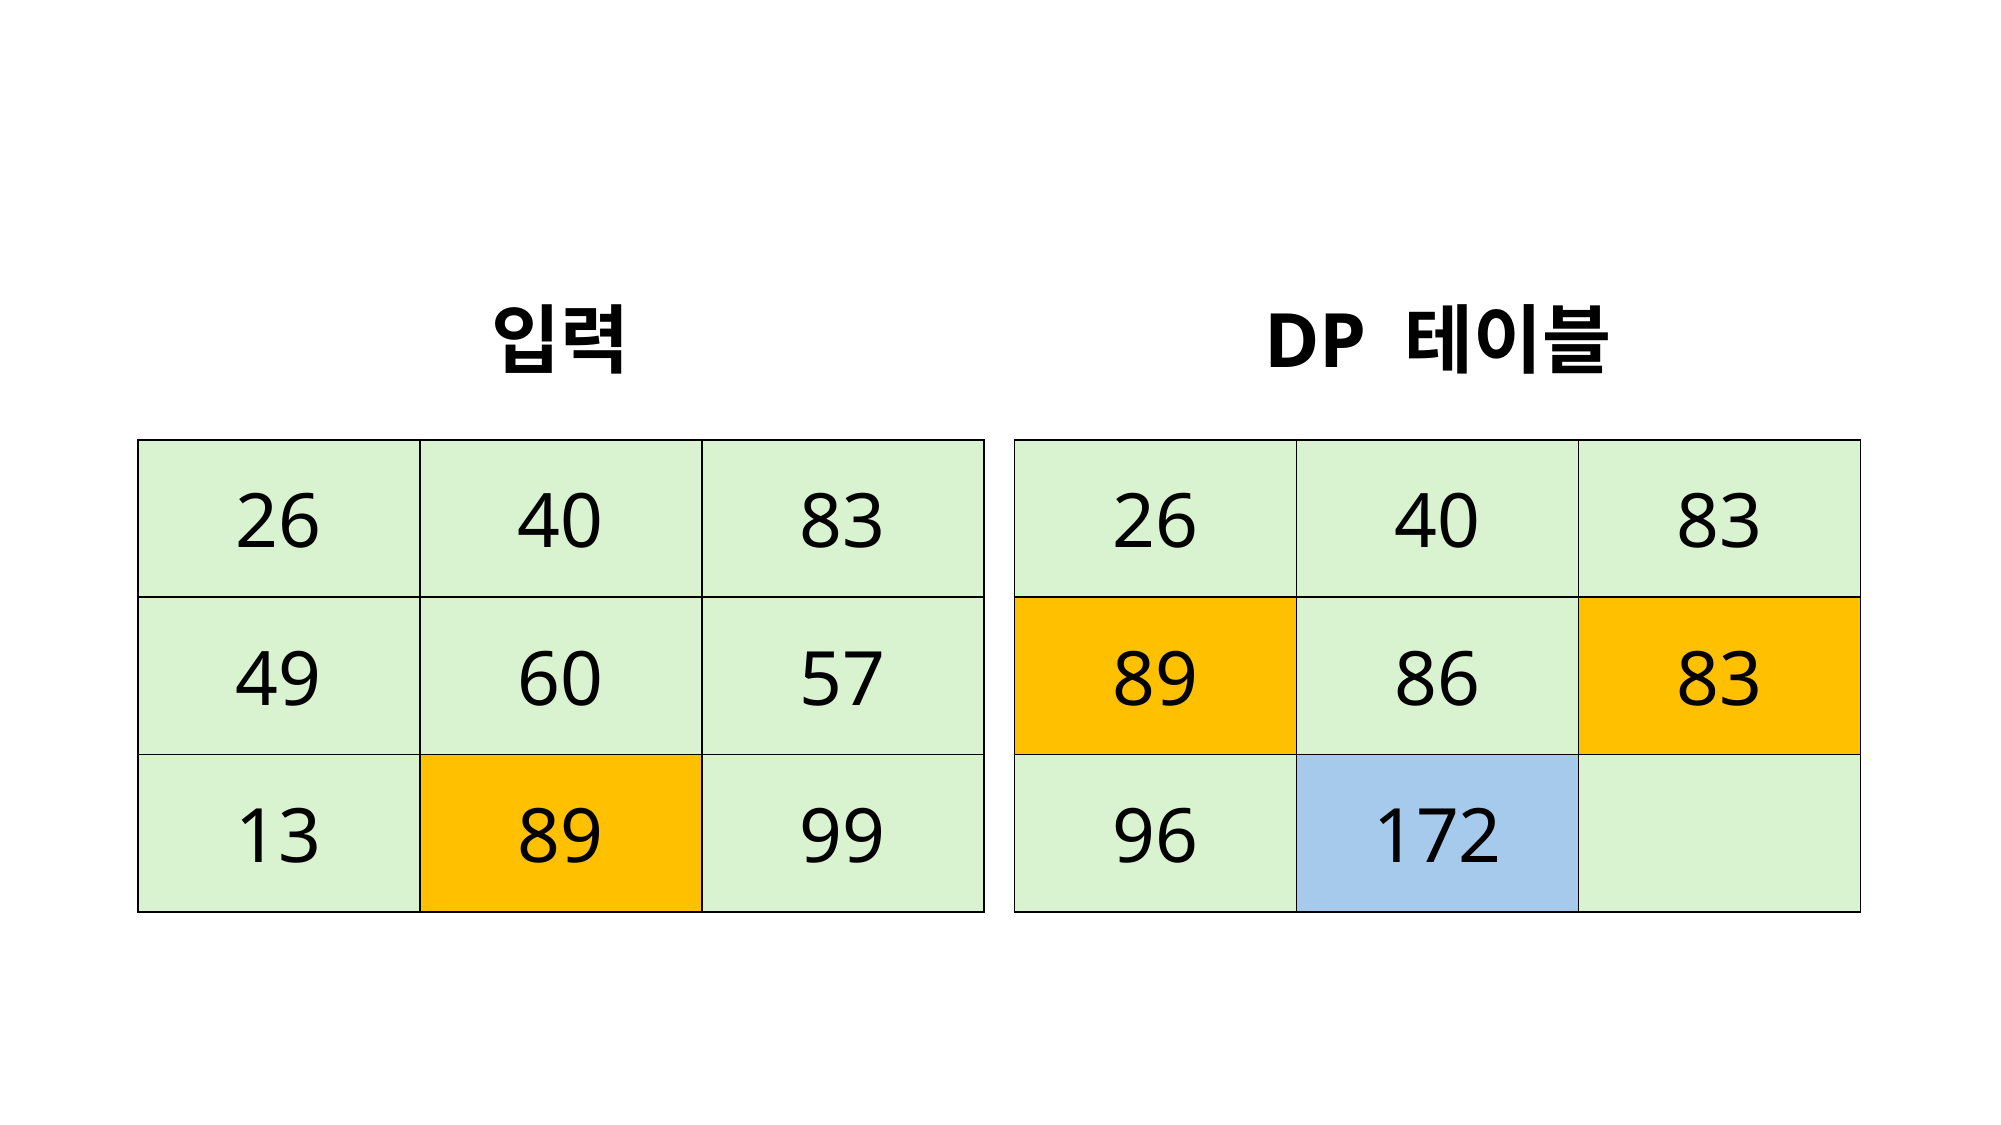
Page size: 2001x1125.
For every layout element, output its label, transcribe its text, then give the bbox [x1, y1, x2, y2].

table_header 26 [1015, 441, 1296, 596]
list DP 테이블 [1012, 275, 1863, 411]
table_cell 99 [703, 755, 983, 911]
table_cell 60 [421, 598, 701, 754]
table_header 40 [1297, 441, 1578, 596]
table_cell 172 [1297, 755, 1578, 911]
list 입력 [137, 275, 984, 411]
table_header 40 [421, 441, 701, 596]
table_cell 86 [1297, 598, 1578, 754]
table_cell [1579, 755, 1860, 911]
table_cell 13 [139, 755, 419, 911]
table_header 26 [139, 441, 419, 596]
table_header 83 [1579, 441, 1860, 596]
table_cell 96 [1015, 755, 1296, 911]
table_cell 49 [139, 598, 419, 754]
table_cell 83 [1579, 598, 1860, 754]
table_cell 57 [703, 598, 983, 754]
table_cell 89 [421, 755, 701, 911]
table_header 83 [703, 441, 983, 596]
table_cell 89 [1015, 598, 1296, 754]
